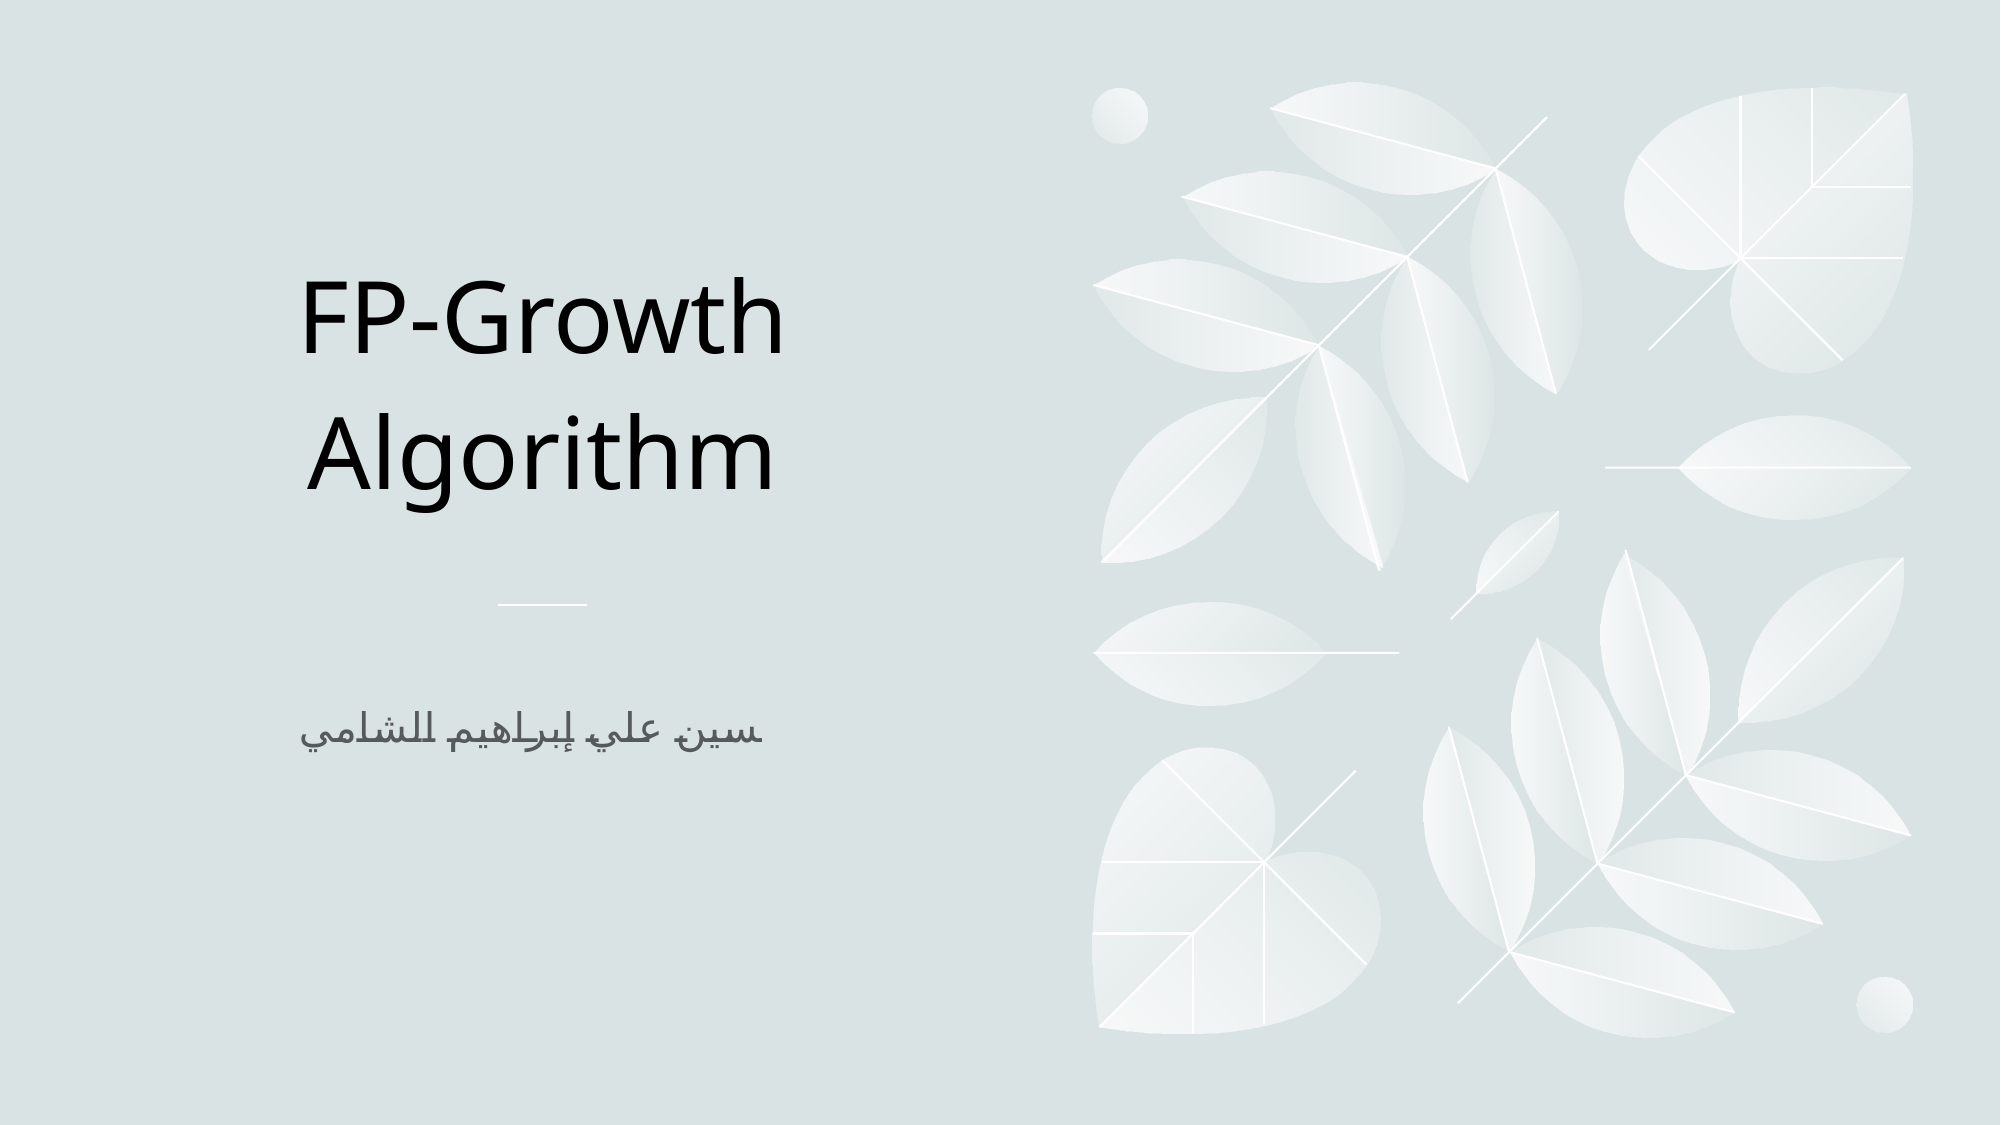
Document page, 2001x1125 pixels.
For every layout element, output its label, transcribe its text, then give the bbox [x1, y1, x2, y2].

subtitle حسين علي إبراهيم الشامي [162, 619, 923, 819]
title FP-Growth Algorithm [161, 49, 925, 527]
